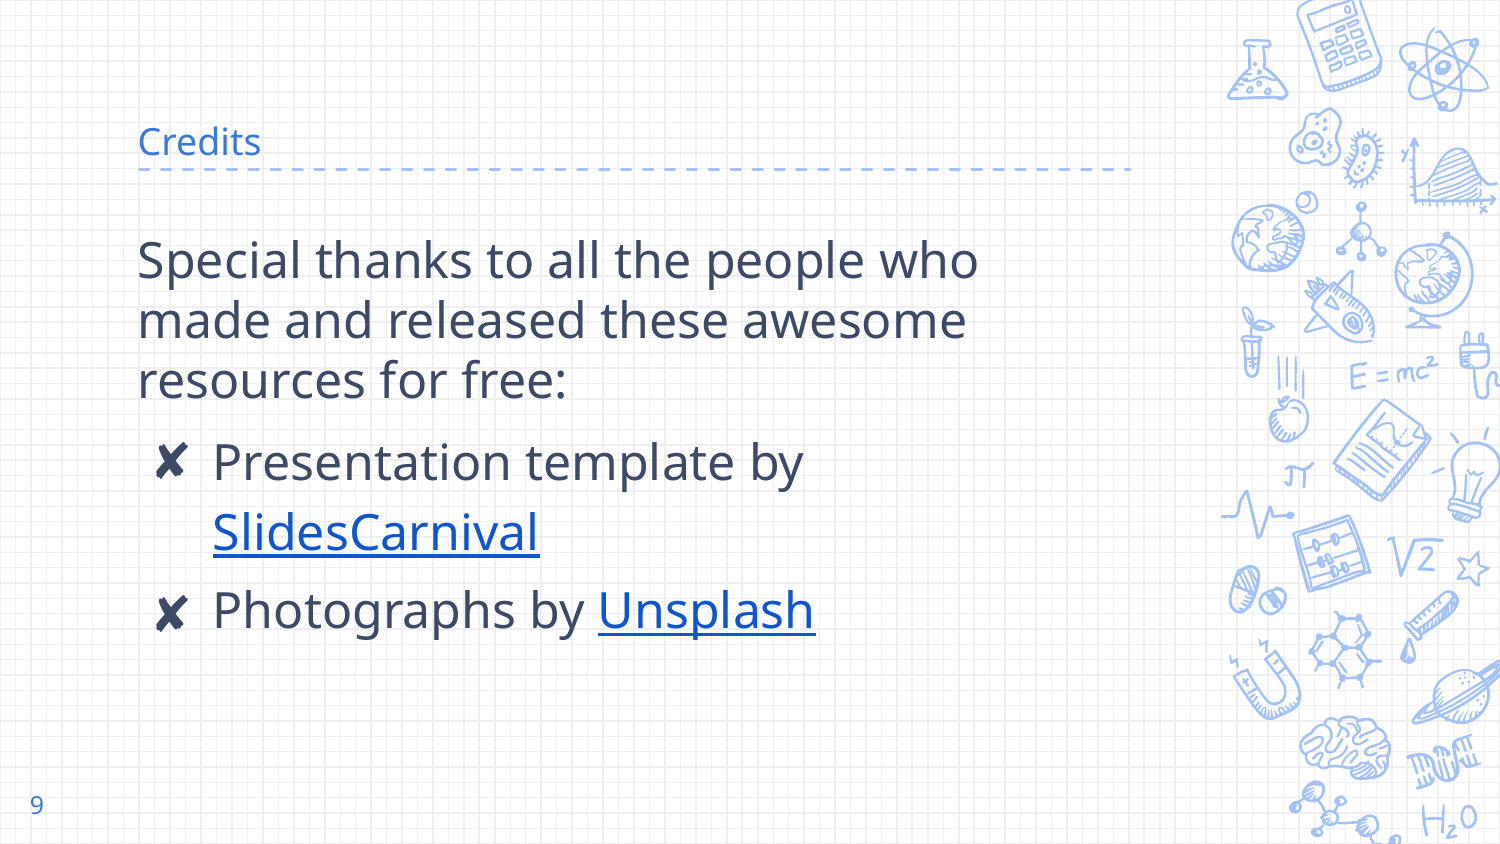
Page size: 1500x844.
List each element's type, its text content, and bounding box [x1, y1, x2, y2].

list Special thanks to all the people who made and released these awesome resources for free: Presentation template by SlidesCarnival Photographs by Unsplash [122, 213, 1130, 806]
title Credits [122, 36, 1130, 178]
slide_number ‹#› [14, 774, 105, 840]
